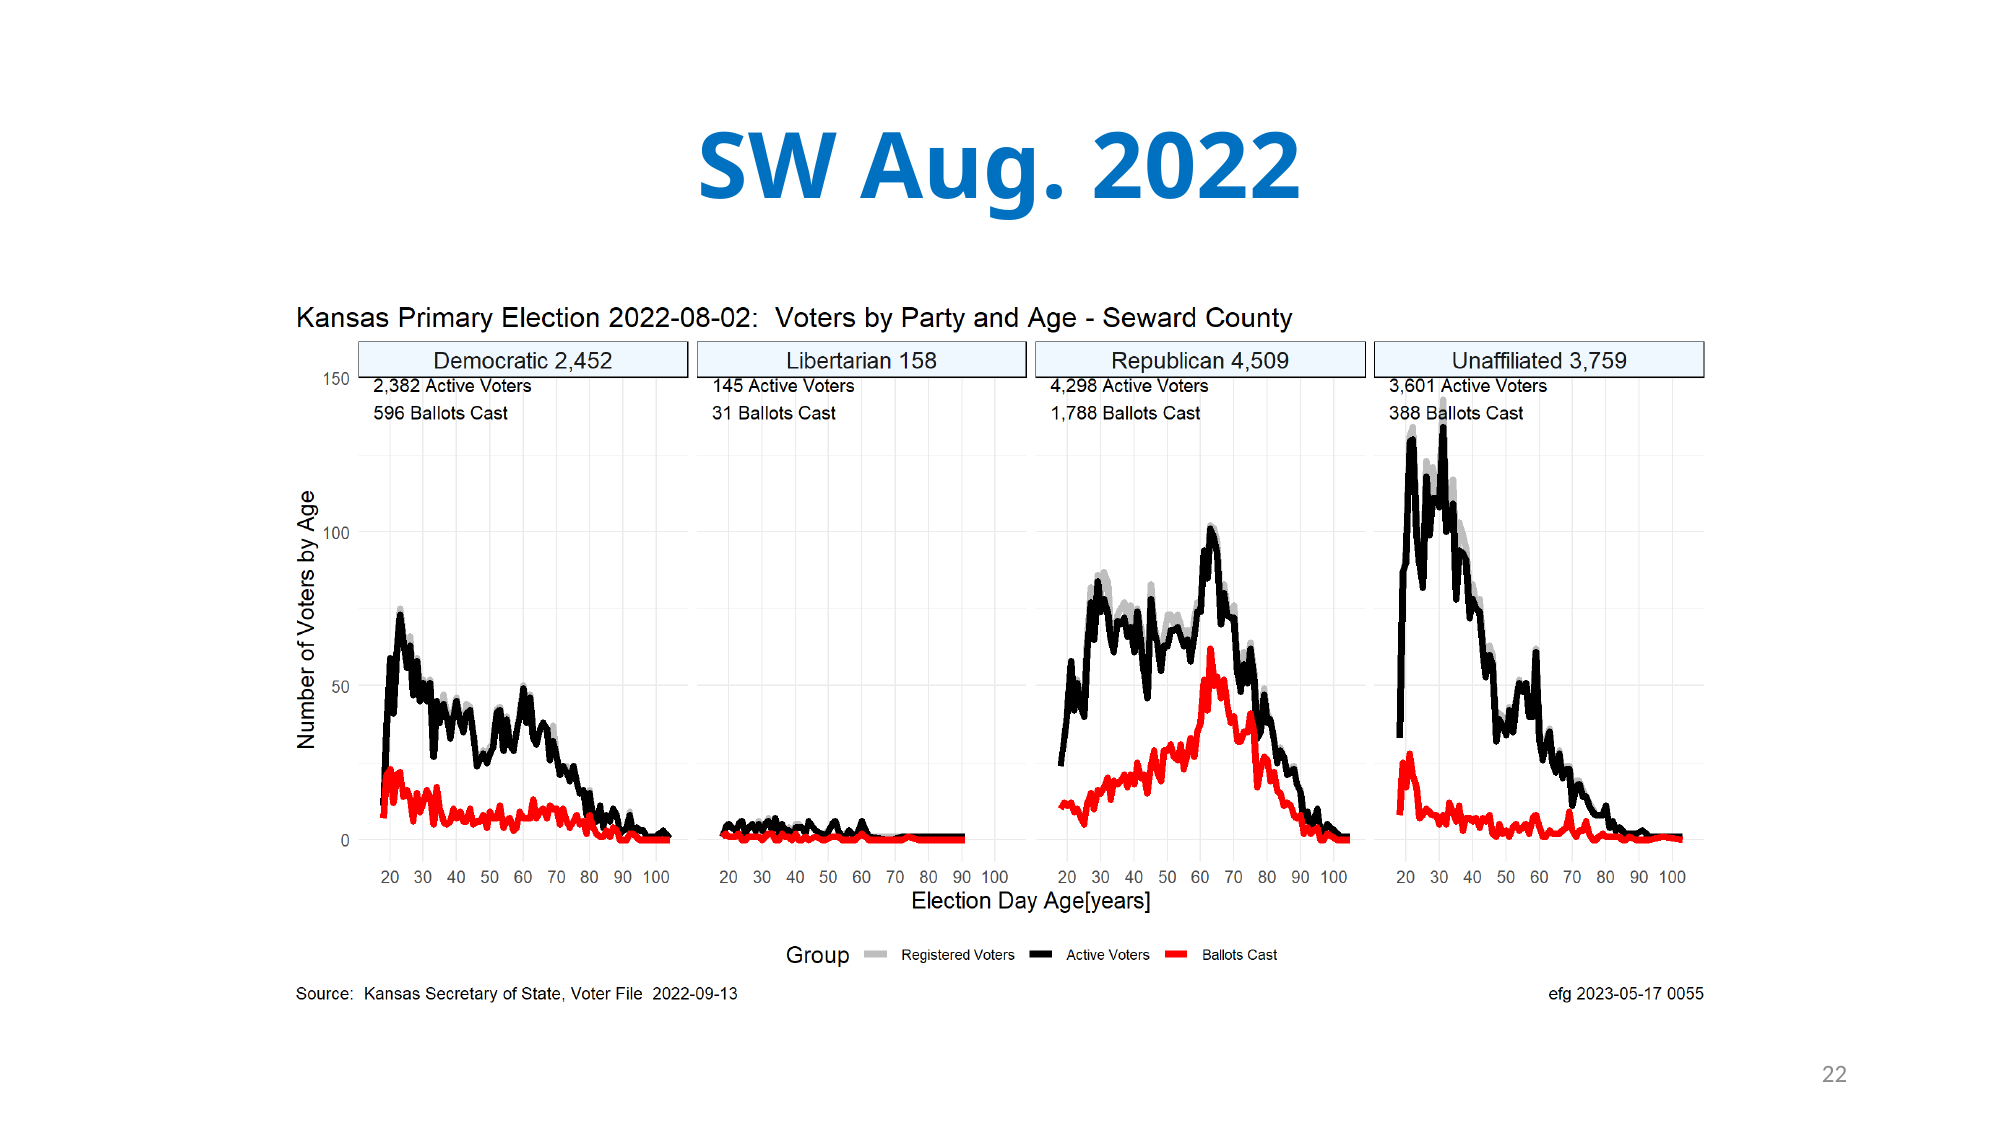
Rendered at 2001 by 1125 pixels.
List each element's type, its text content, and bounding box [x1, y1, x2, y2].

picture [287, 297, 1713, 1011]
title SW Aug. 2022 [137, 59, 1863, 278]
slide_number ‹#› [1412, 1042, 1863, 1103]
